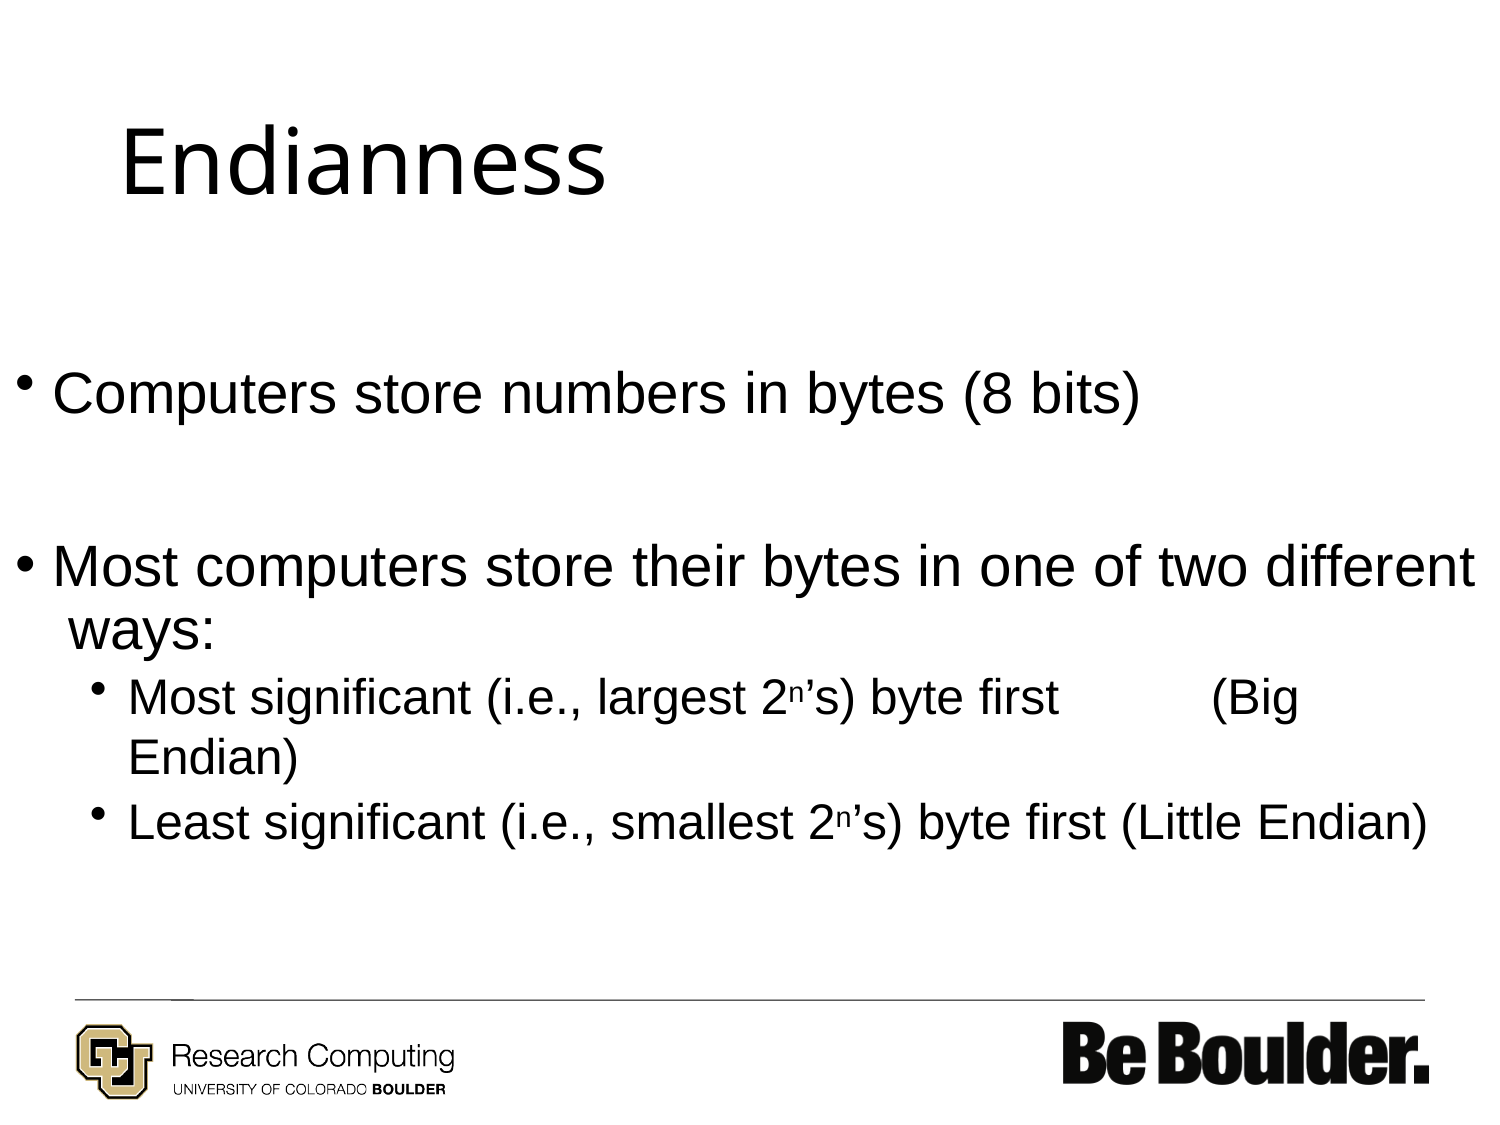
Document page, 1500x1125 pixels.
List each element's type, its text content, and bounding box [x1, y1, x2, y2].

title Endianness [116, 100, 695, 291]
text_box Computers store numbers in bytes (8 bits) Most computers store their bytes in one of two different ways: Most significant (i.e., largest 2n’s) byte first (Big Endian) Least significant (i.e., smallest 2n’s) byte first (Little Endian) [6, 352, 1484, 850]
picture [75, 1024, 454, 1100]
picture [1063, 1021, 1430, 1085]
